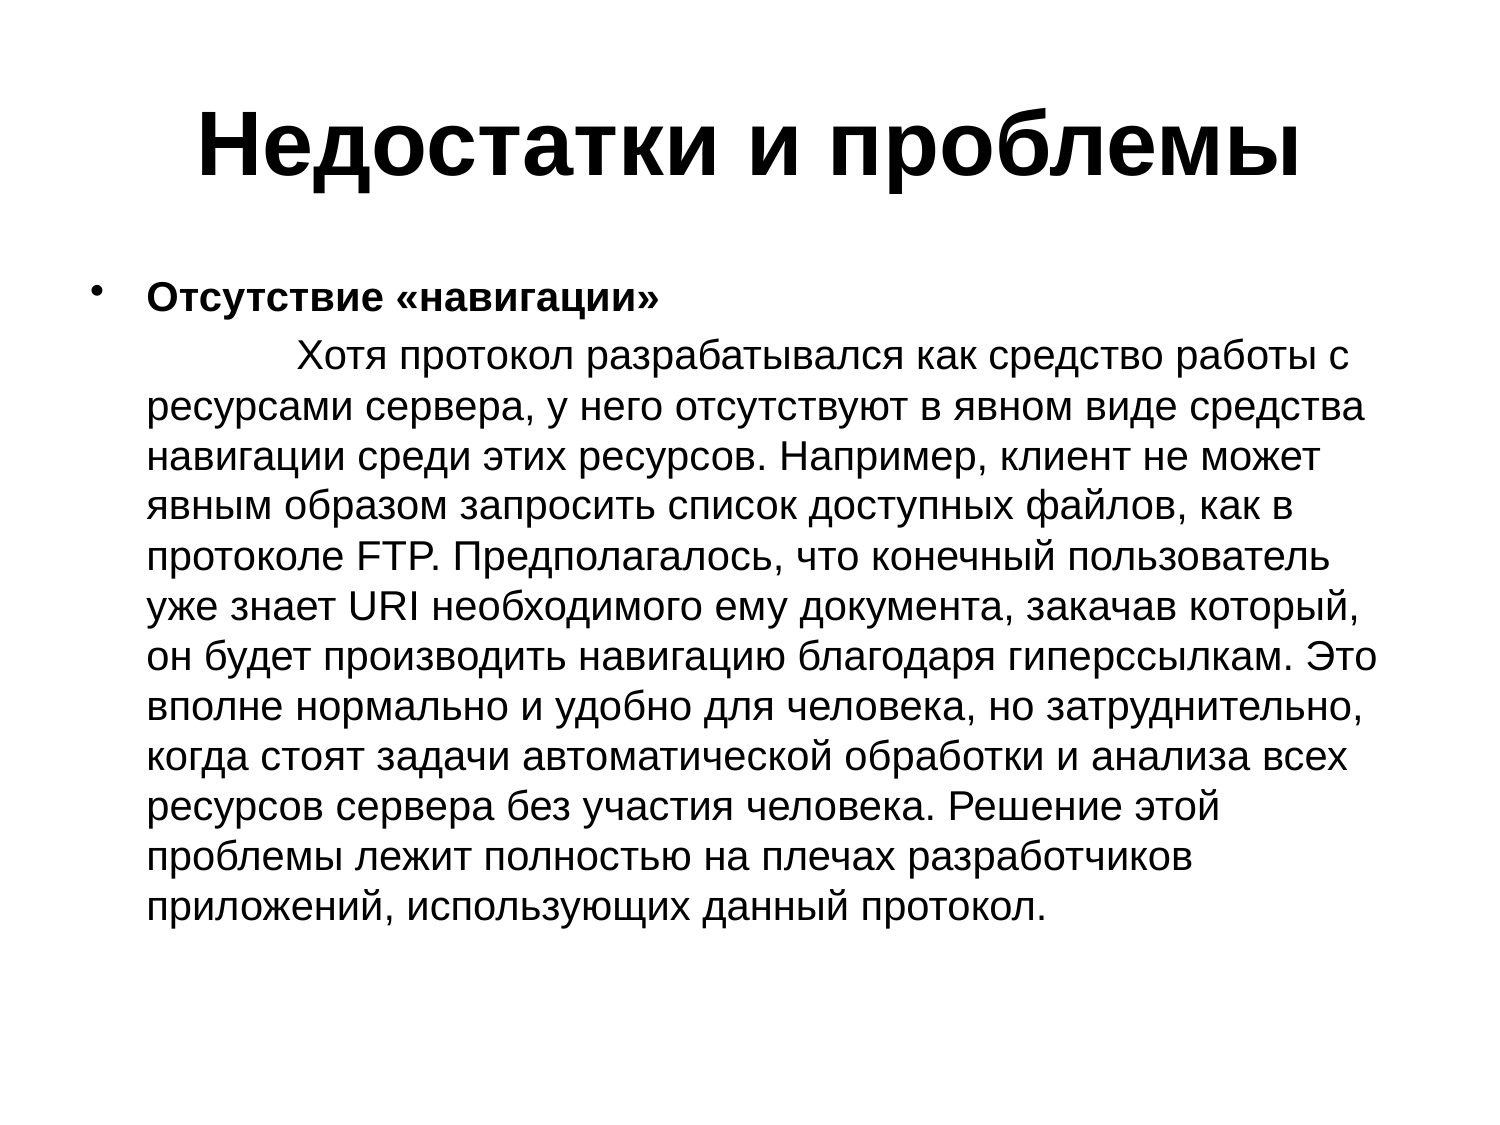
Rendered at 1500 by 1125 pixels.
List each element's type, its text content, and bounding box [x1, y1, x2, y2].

title Недостатки и проблемы [74, 44, 1426, 233]
list Отсутствие «навигации» Хотя протокол разрабатывался как средство работы с ресурсами сервера, у него отсутствуют в явном виде средства навигации среди этих ресурсов. Например, клиент не может явным образом запросить список доступных файлов, как в протоколе FTP. Предполагалось, что конечный пользователь уже знает URI необходимого ему документа, закачав который, он будет производить навигацию благодаря гиперссылкам. Это вполне нормально и удобно для человека, но затруднительно, когда стоят задачи автоматической обработки и анализа всех ресурсов сервера без участия человека. Решение этой проблемы лежит полностью на плечах разработчиков приложений, использующих данный протокол. [74, 262, 1426, 1006]
